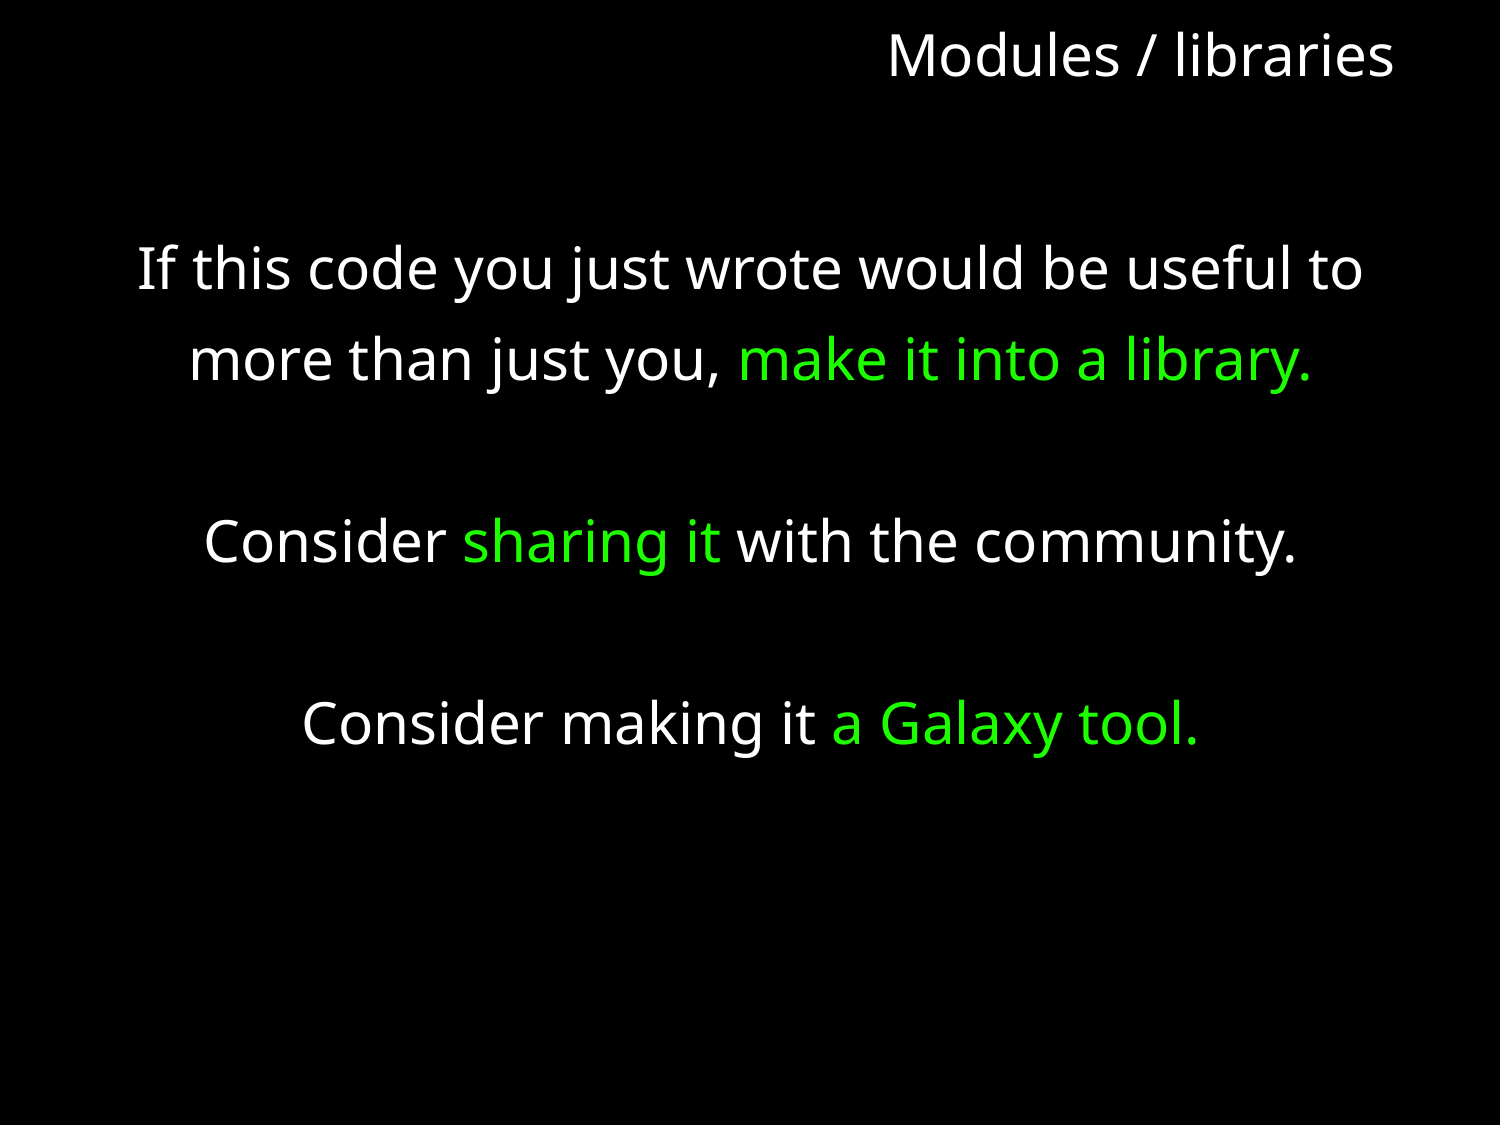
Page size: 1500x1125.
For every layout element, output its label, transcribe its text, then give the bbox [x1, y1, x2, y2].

text_box Modules / libraries [870, 10, 1410, 95]
text_box If this code you just wrote would be useful to more than just you, make it into a library. Consider sharing it with the community. Consider making it a Galaxy tool. [106, 202, 1396, 764]
